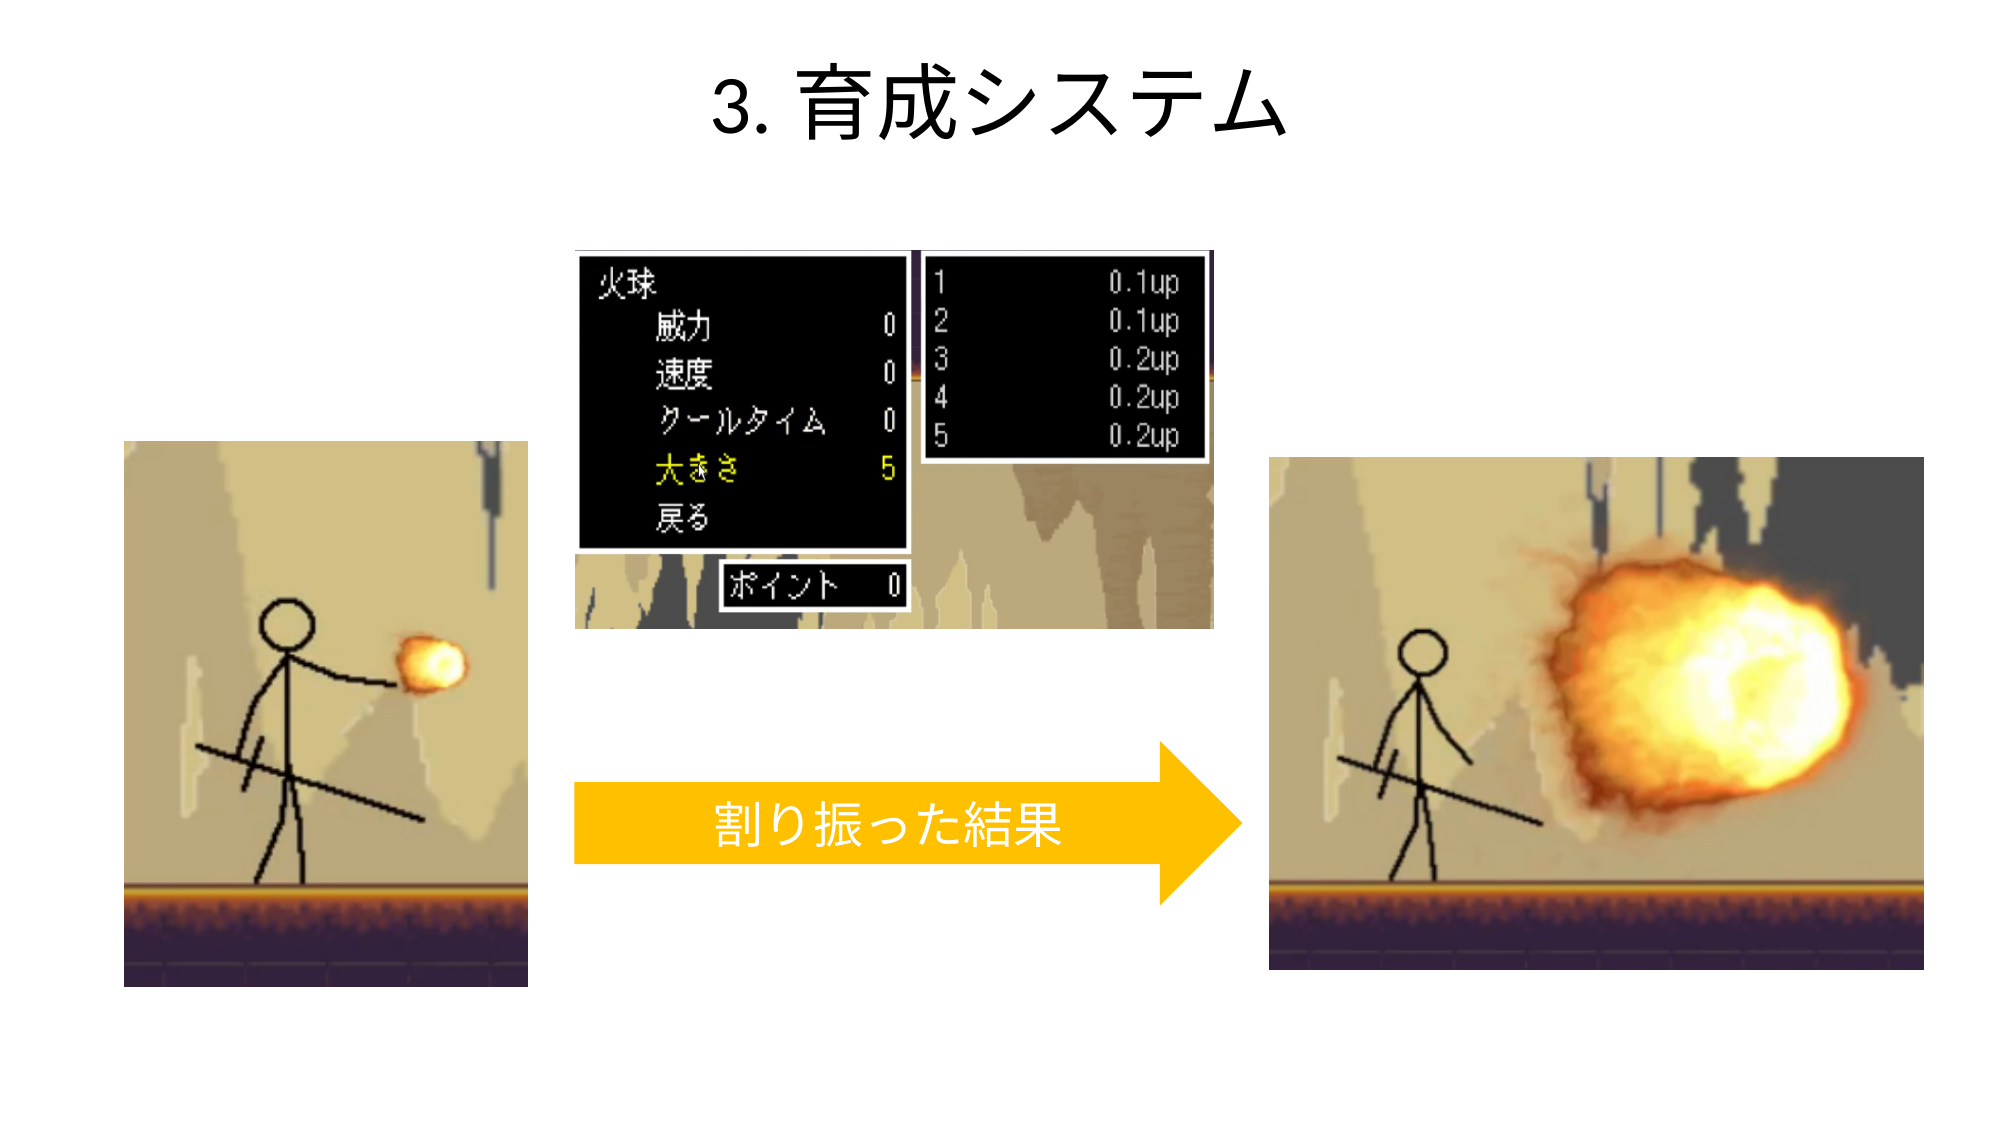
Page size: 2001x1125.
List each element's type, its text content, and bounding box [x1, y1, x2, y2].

text_box 3.育成システム [448, 42, 1554, 158]
picture [575, 250, 1214, 629]
picture [1269, 457, 1924, 970]
picture [123, 440, 528, 987]
text_box 割り振った結果 [574, 740, 1243, 906]
